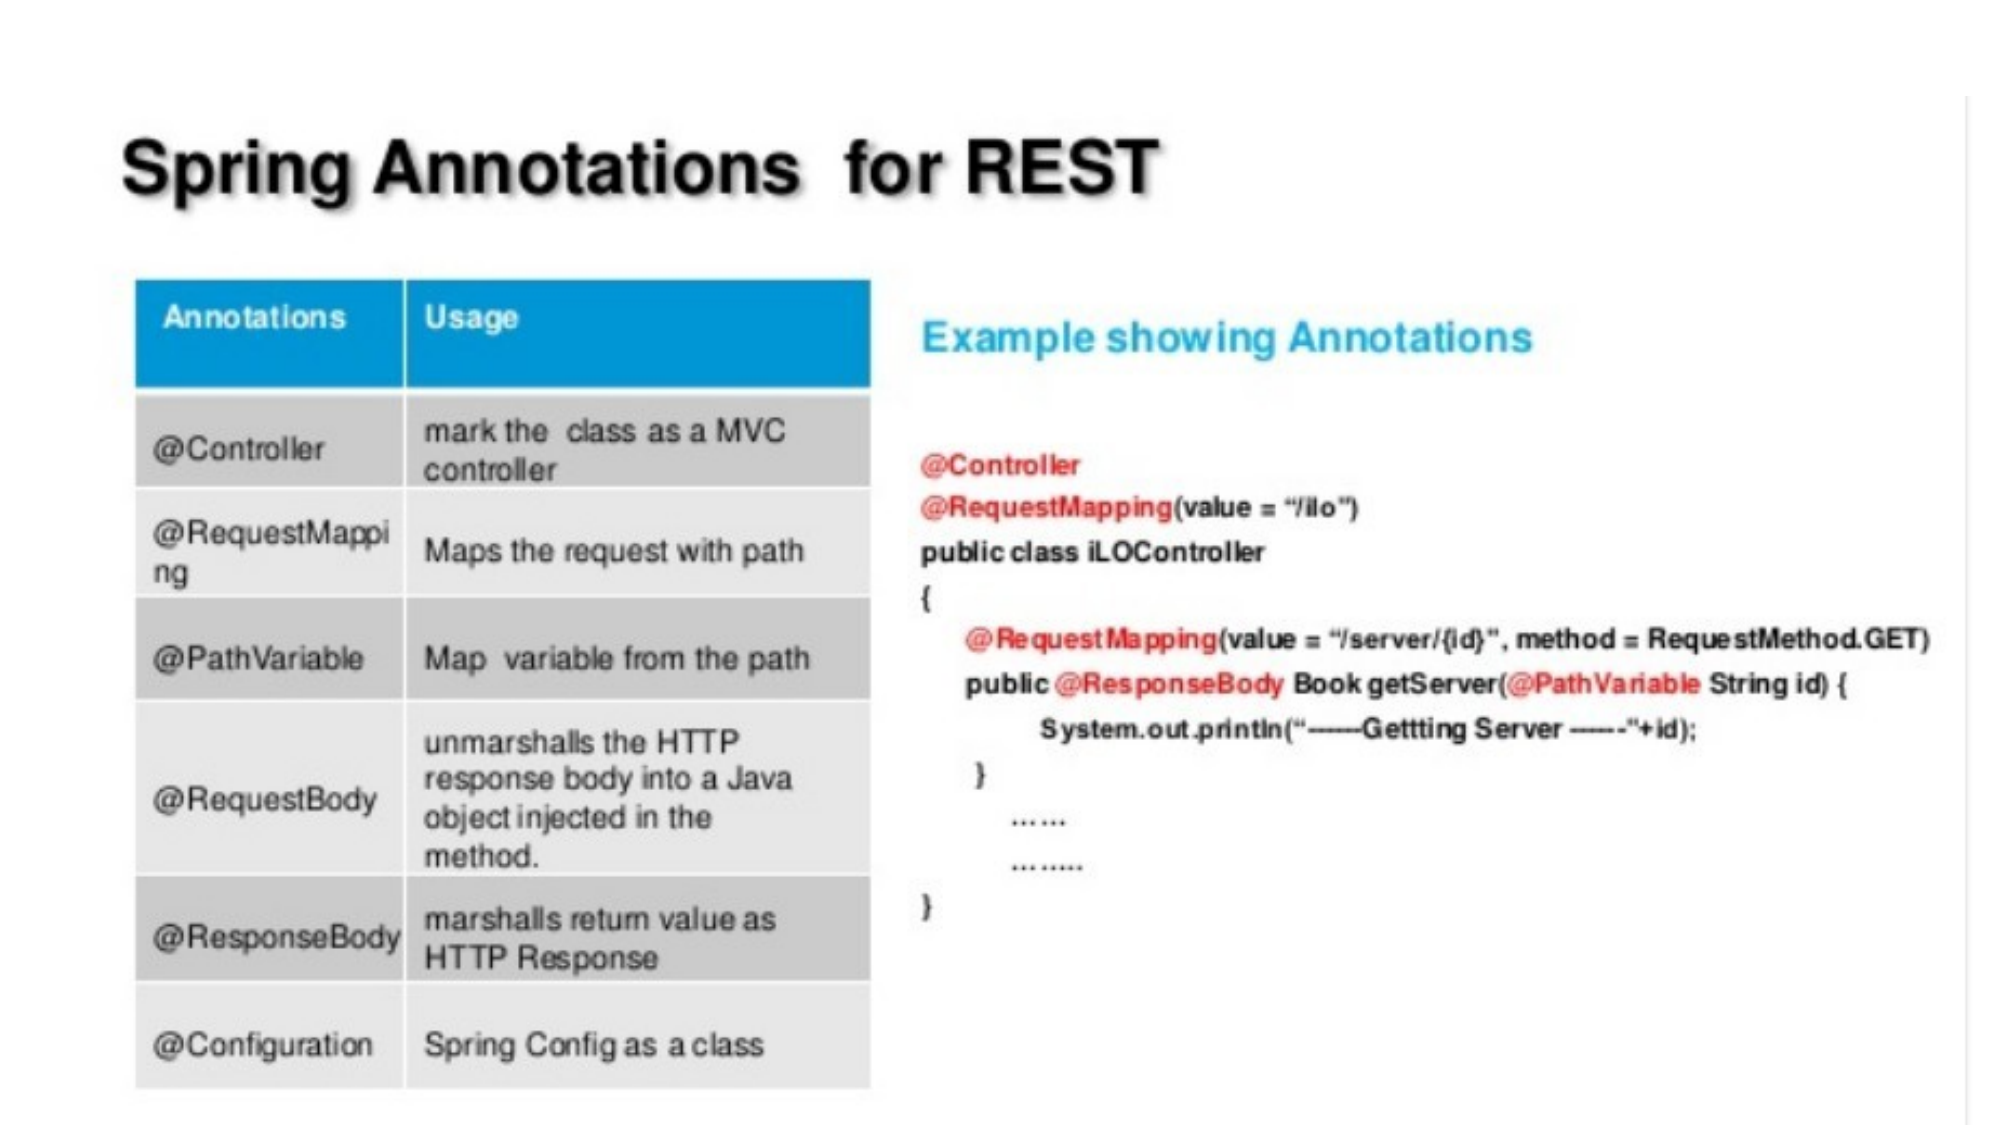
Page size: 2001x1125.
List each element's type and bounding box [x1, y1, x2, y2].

text_box [78, 96, 1981, 1125]
